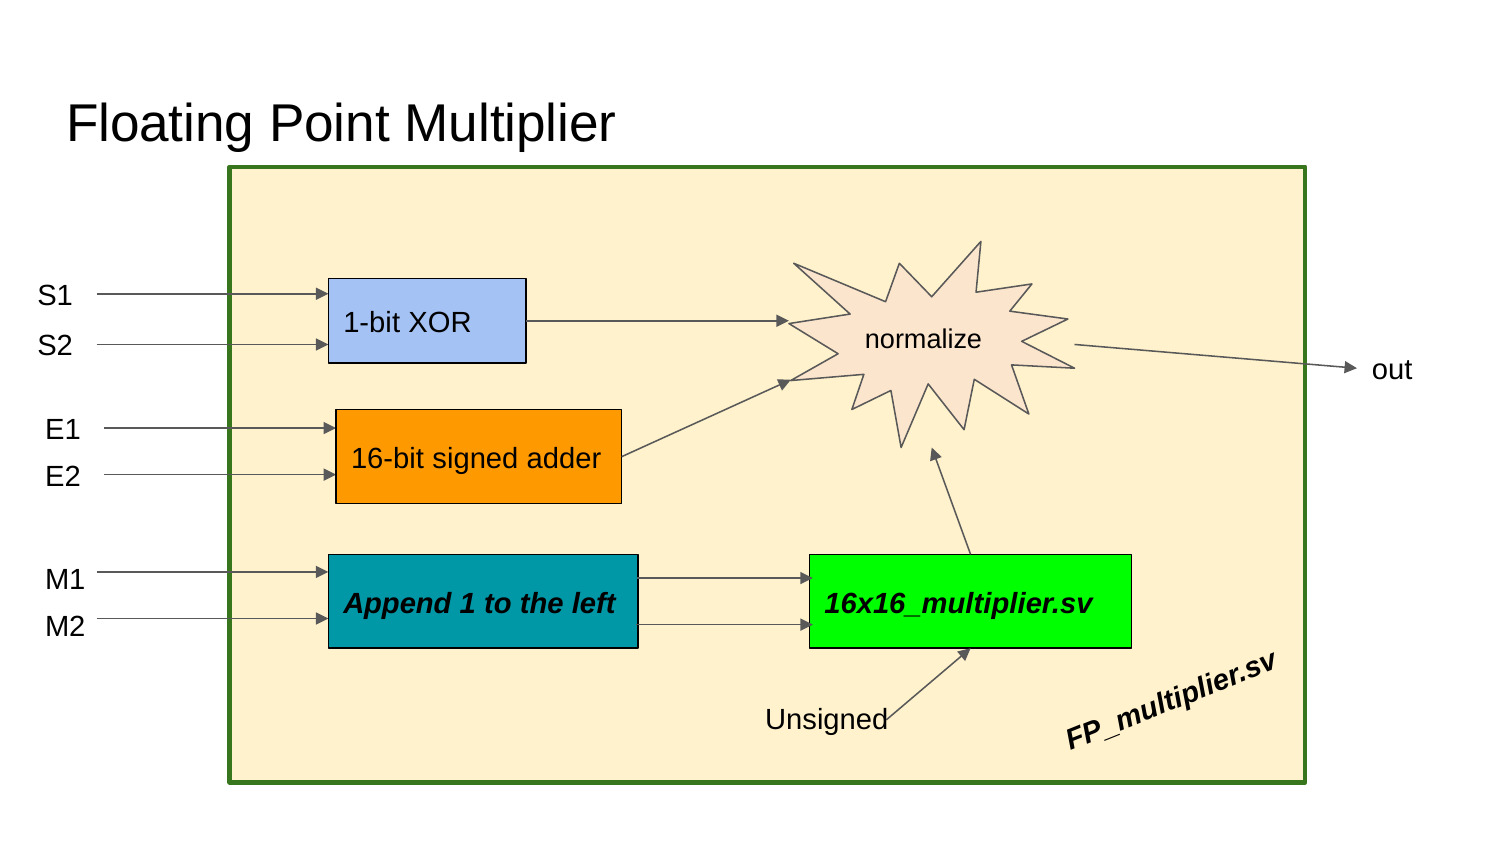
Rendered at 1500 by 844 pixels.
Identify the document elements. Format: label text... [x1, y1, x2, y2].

text_box Append 1 to the left [328, 554, 639, 649]
text_box E2 [29, 441, 169, 507]
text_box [886, 647, 971, 721]
text_box Unsigned [749, 685, 920, 751]
text_box FP_multiplier.sv [1040, 591, 1373, 776]
text_box out [1356, 335, 1496, 401]
text_box [229, 166, 1306, 367]
text_box S2 [22, 311, 162, 377]
text_box 16x16_multiplier.sv [809, 554, 1132, 649]
title Floating Point Multiplier [51, 72, 1449, 167]
text_box [229, 365, 1306, 783]
text_box M2 [29, 591, 169, 657]
text_box 16-bit signed adder [336, 409, 622, 504]
text_box S1 [22, 260, 162, 311]
text_box 1-bit XOR [328, 278, 527, 364]
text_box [900, 447, 971, 555]
text_box M1 [29, 545, 169, 591]
text_box E1 [29, 395, 169, 441]
text_box [229, 325, 836, 427]
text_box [621, 379, 791, 457]
text_box normalize [789, 241, 1074, 446]
